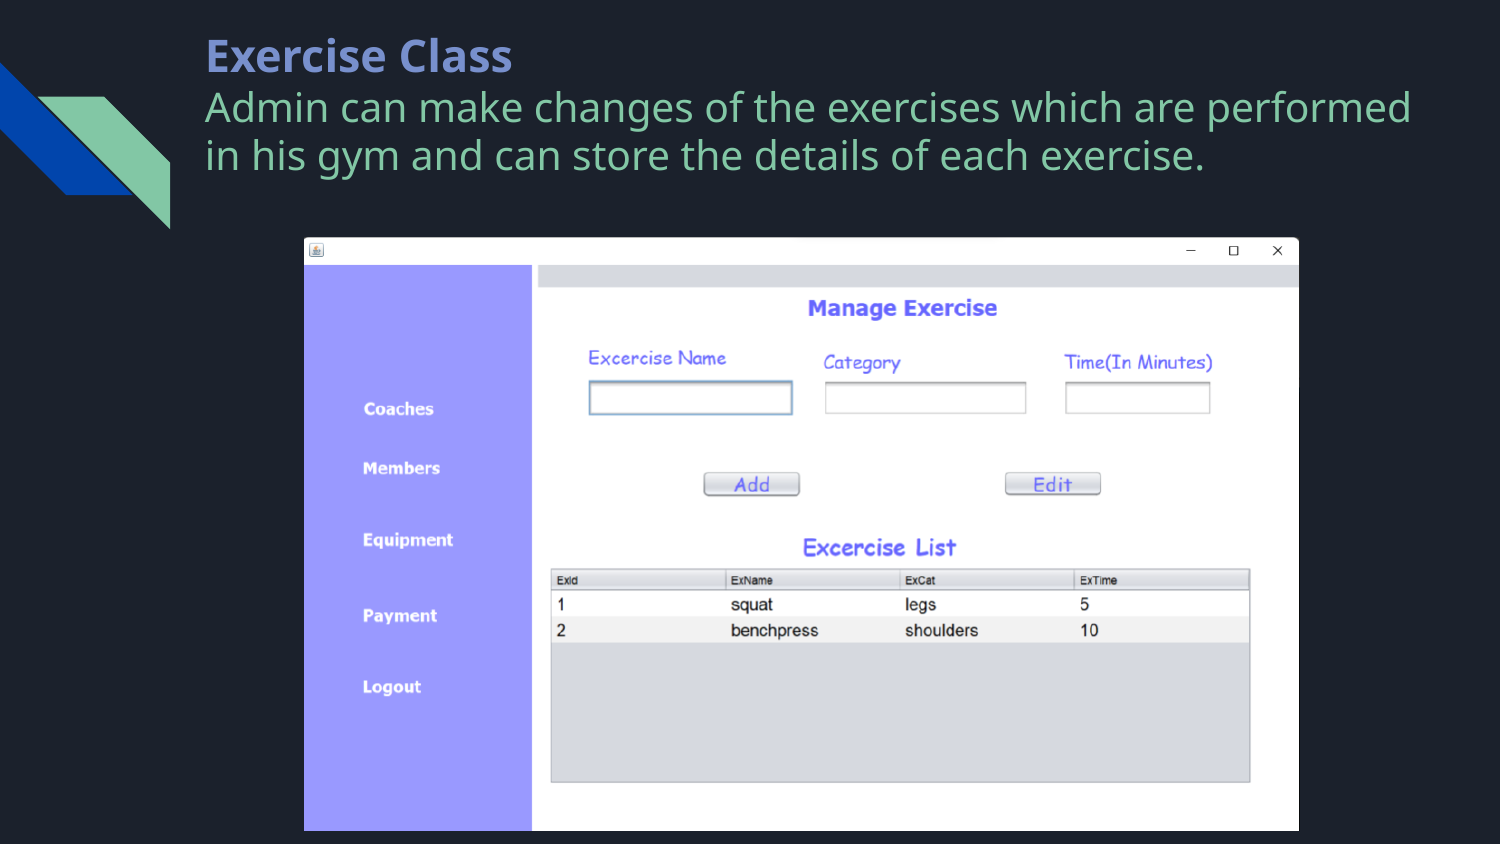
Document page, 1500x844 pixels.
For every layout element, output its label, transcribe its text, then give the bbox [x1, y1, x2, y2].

title Exercise Class Admin can make changes of the exercises which are performed in his gym and can store the details of each exercise. [190, 12, 1445, 225]
picture [304, 237, 1300, 832]
